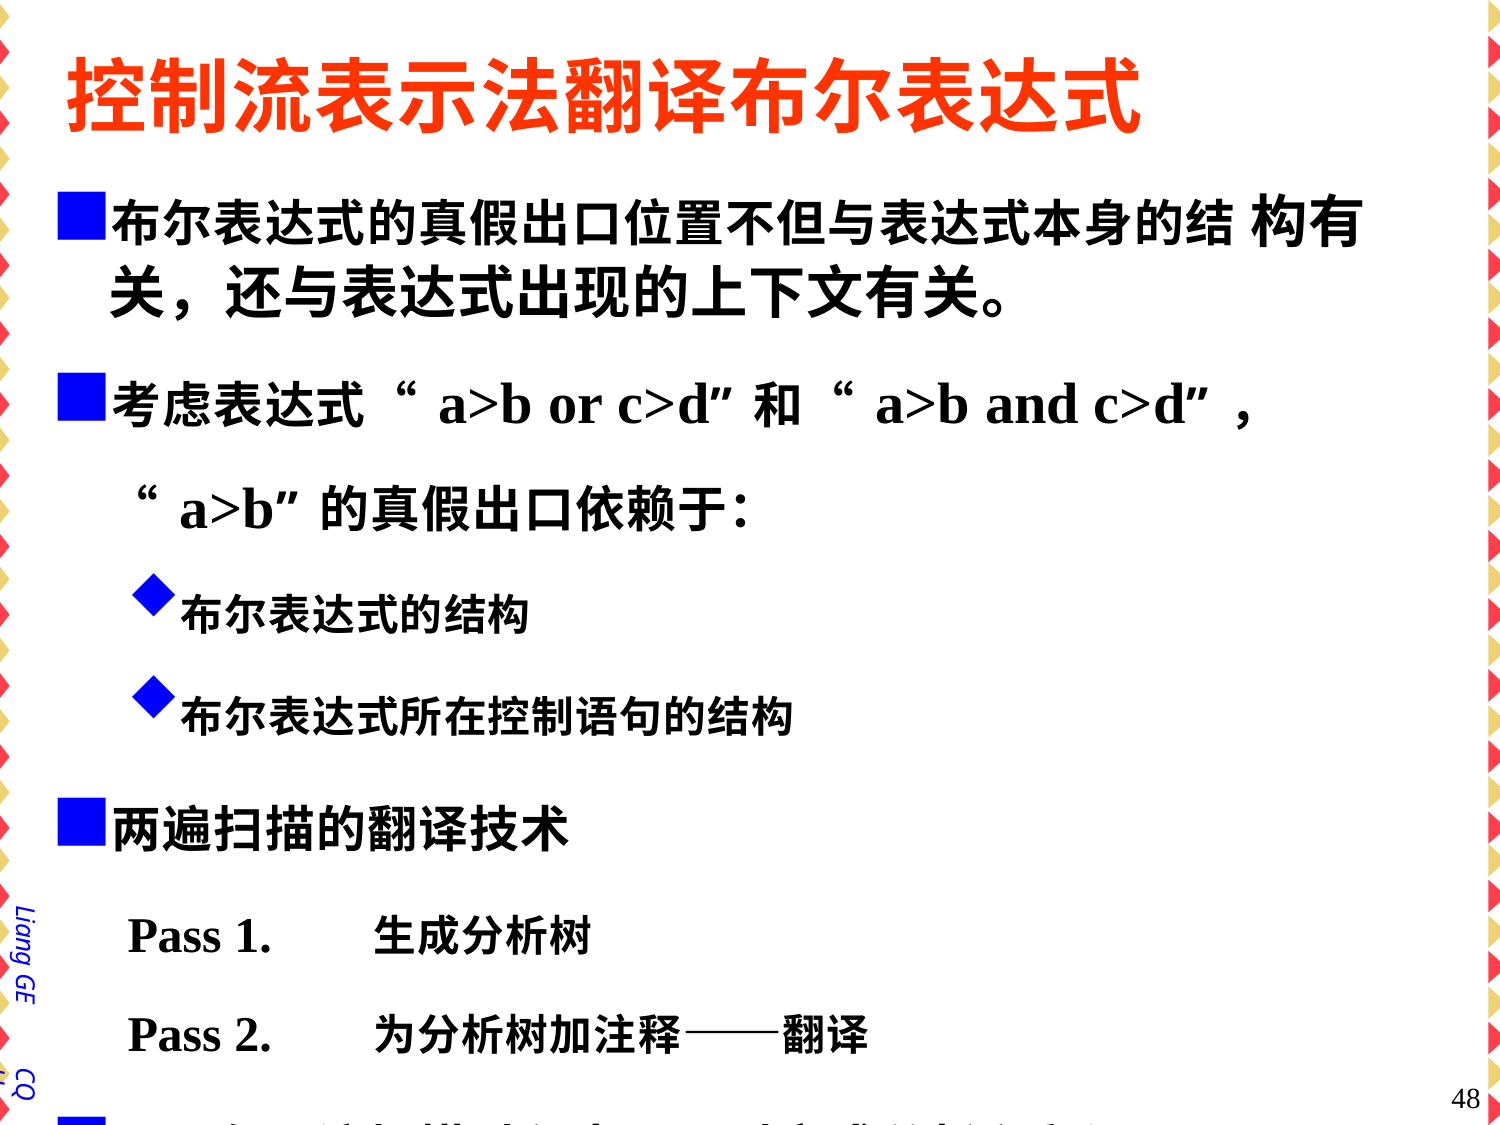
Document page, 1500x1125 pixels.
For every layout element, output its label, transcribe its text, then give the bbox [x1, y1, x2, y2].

text_box 布尔表达式的真假出口位置不但与表达式本身的结 构有关，还与表达式出现的上下文有关。 考虑表达式“a>b or c>d”和“a>b and c>d”， “a>b”的真假出口依赖于： 布尔表达式的结构 布尔表达式所在控制语句的结构 两遍扫描的翻译技术 Pass 1. 生成分析树 Pass 2. 为分析树加注释——翻译 可否在一遍扫描过程中，同时完成分析和翻译？ 问题：当生成某些转移指令时，目标地址可能还不知道。 [50, 187, 1400, 1125]
text_box CQU [10, 1065, 41, 1107]
title 控制流表示法翻译布尔表达式 [62, 42, 1154, 187]
slide_number 45 [1447, 1080, 1485, 1125]
text_box Liang GE [10, 902, 41, 1007]
